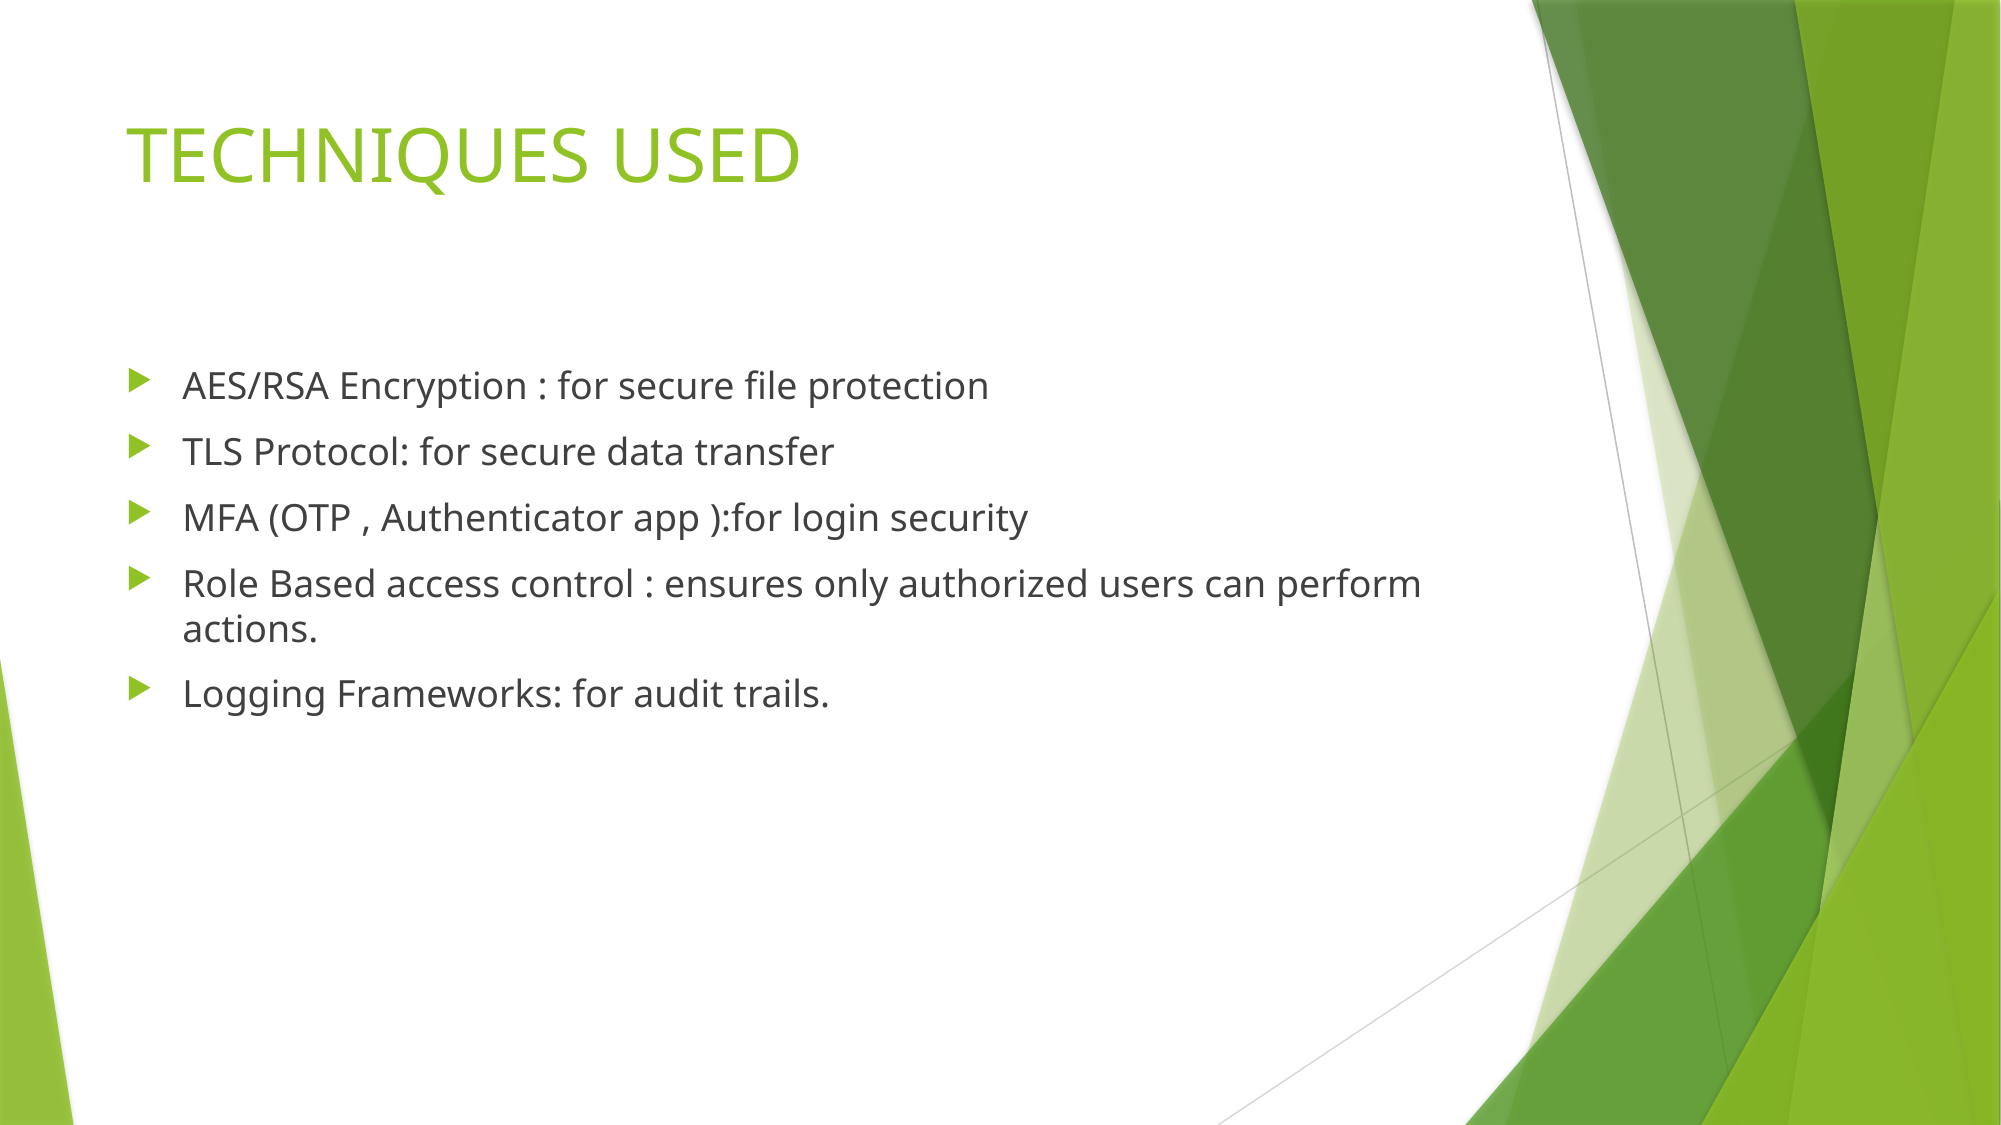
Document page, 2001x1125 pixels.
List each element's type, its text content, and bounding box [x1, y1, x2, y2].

title TECHNIQUES USED [111, 99, 1522, 317]
list AES/RSA Encryption : for secure file protection TLS Protocol: for secure data transfer MFA (OTP , Authenticator app ):for login security Role Based access control : ensures only authorized users can perform actions. Logging Frameworks: for audit trails. [111, 354, 1522, 992]
